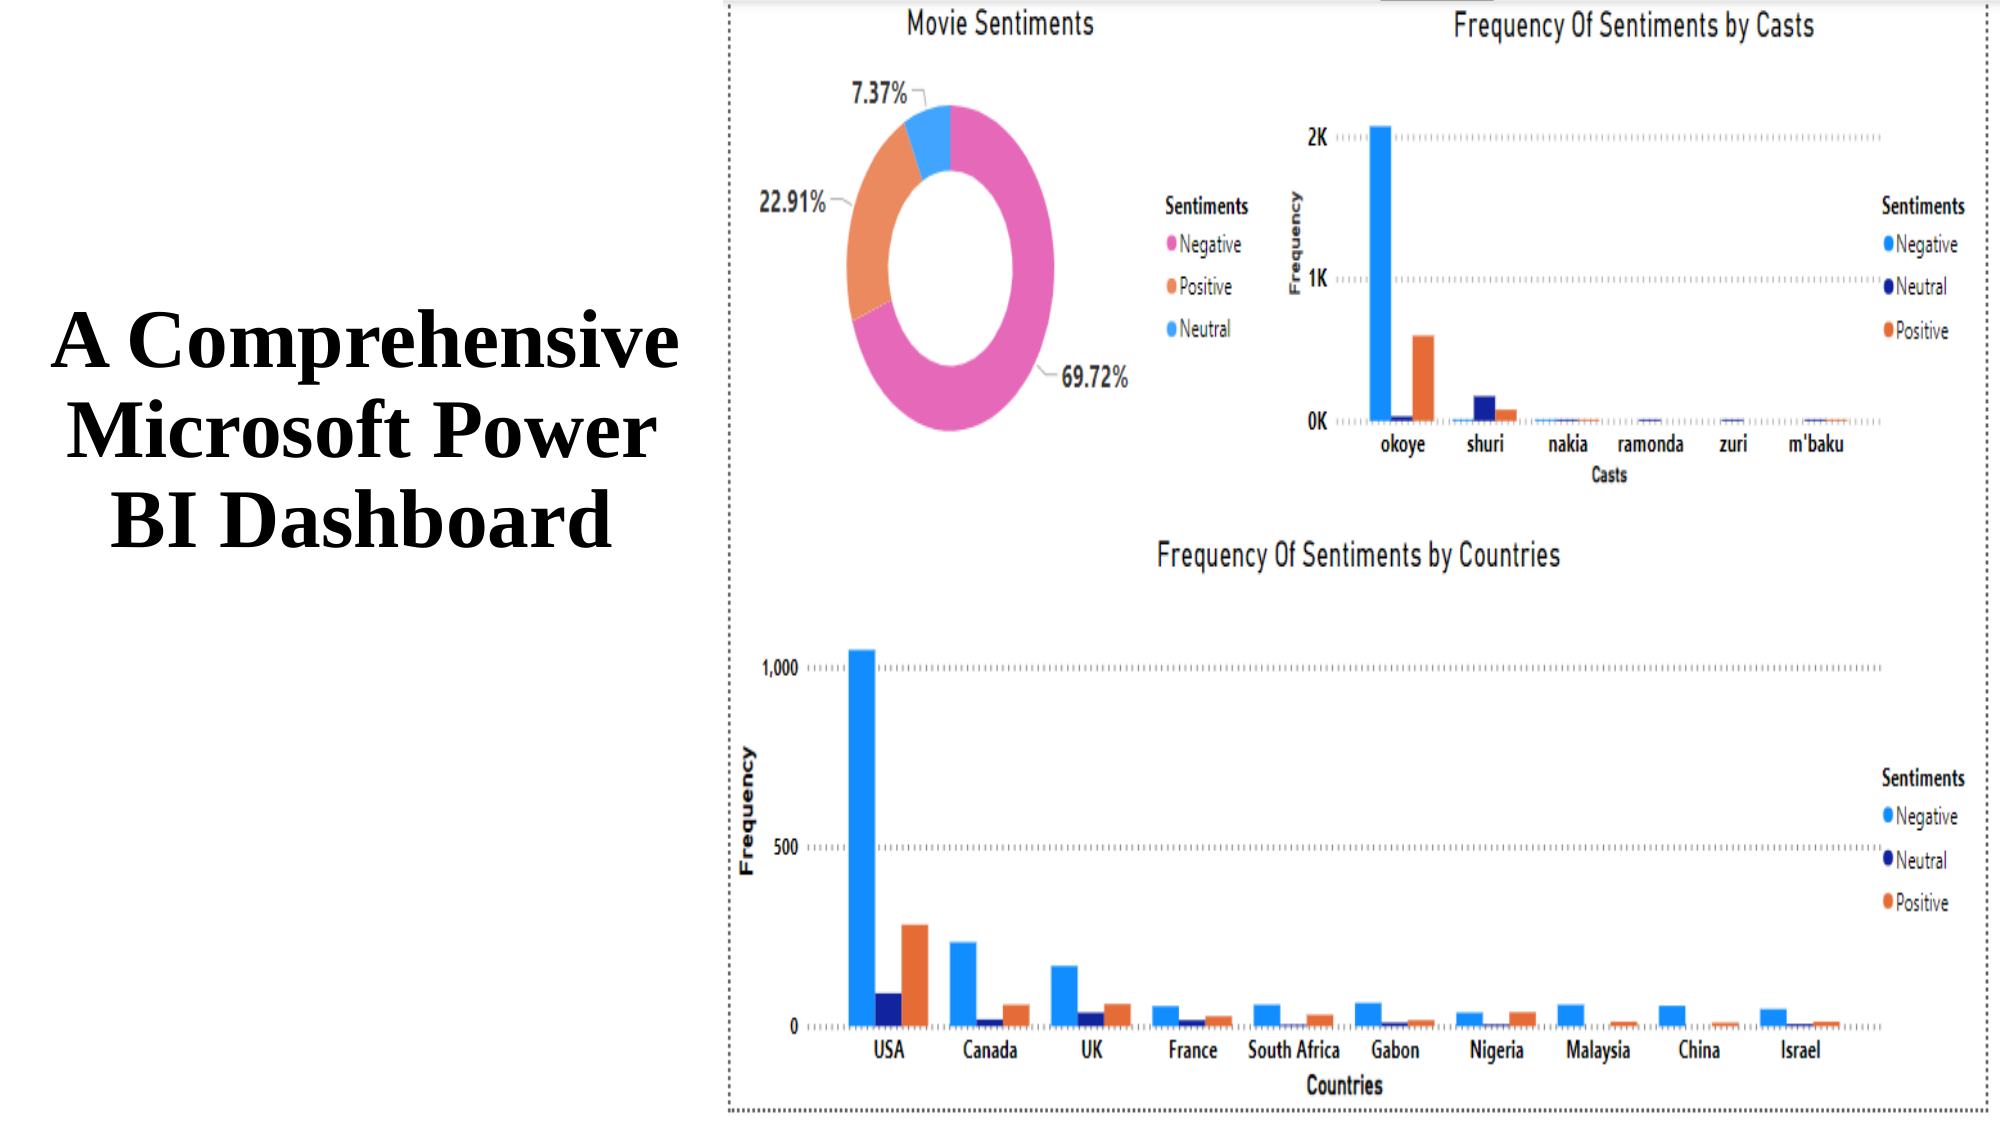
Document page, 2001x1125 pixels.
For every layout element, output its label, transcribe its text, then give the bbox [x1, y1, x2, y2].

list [723, 0, 2000, 1125]
list A Comprehensive Microsoft Power BI Dashboard [0, 0, 723, 1125]
